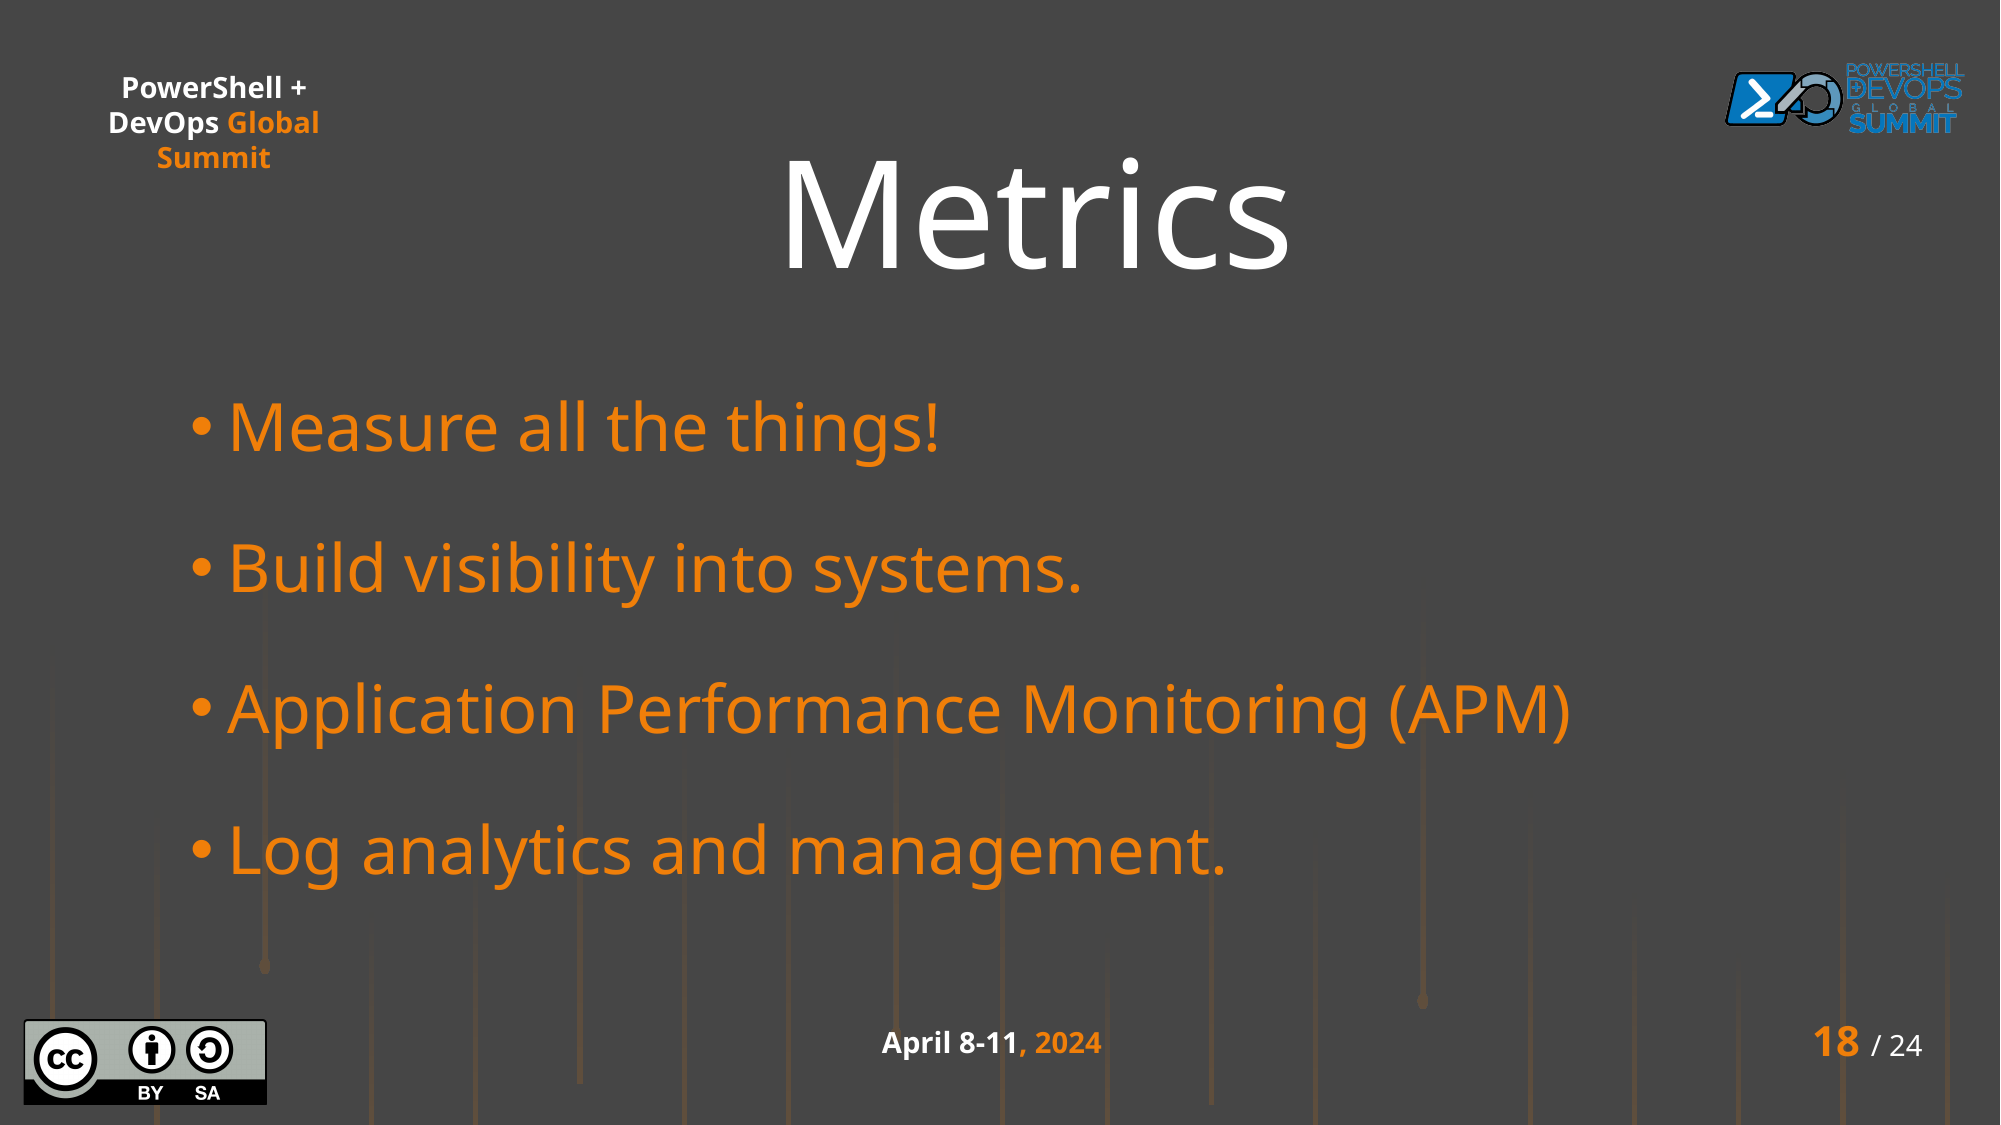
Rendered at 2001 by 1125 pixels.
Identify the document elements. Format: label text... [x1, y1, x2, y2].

picture [23, 1019, 267, 1105]
title Metrics [175, 131, 1895, 305]
picture [1725, 61, 1965, 139]
text_box Measure all the things! Build visibility into systems. Application Performance Monitoring (APM) Log analytics and management. [175, 337, 1941, 913]
